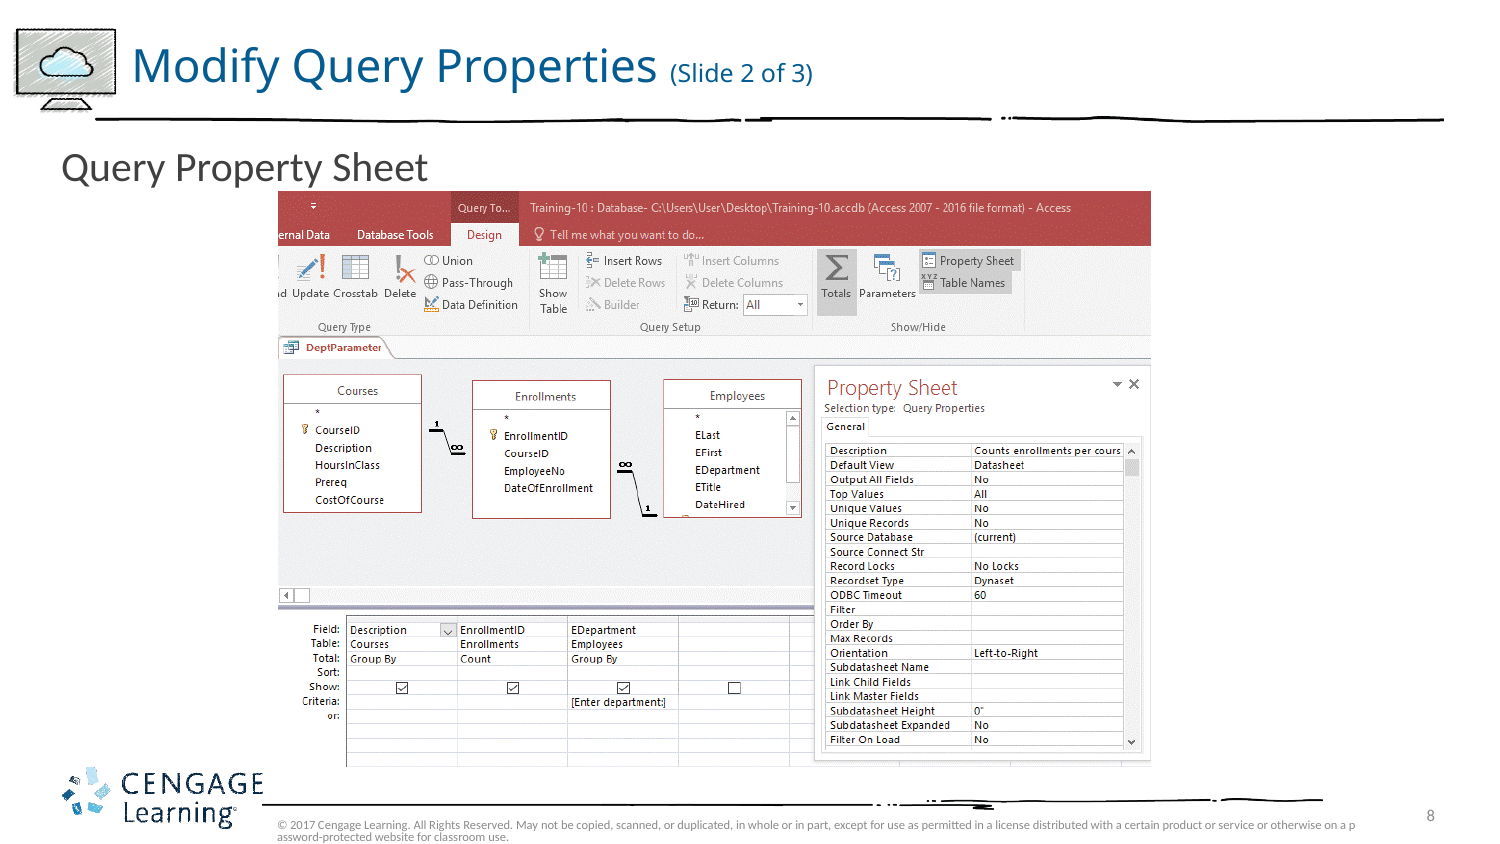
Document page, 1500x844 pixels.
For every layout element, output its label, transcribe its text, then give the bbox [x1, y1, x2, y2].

list Query Property Sheet [61, 143, 1442, 192]
picture [95, 116, 1444, 123]
picture [13, 27, 117, 114]
picture [278, 191, 1151, 768]
footer © 2017 Cengage Learning. All Rights Reserved. May not be copied, scanned, or duplicated, in whole or in part, except for use as permitted in a license distributed with a certain product or service or otherwise on a password-protected website for classroom use. [262, 809, 1375, 840]
title Modify Query Properties (Slide 2 of 3) [125, 44, 1442, 92]
picture [62, 767, 1323, 829]
